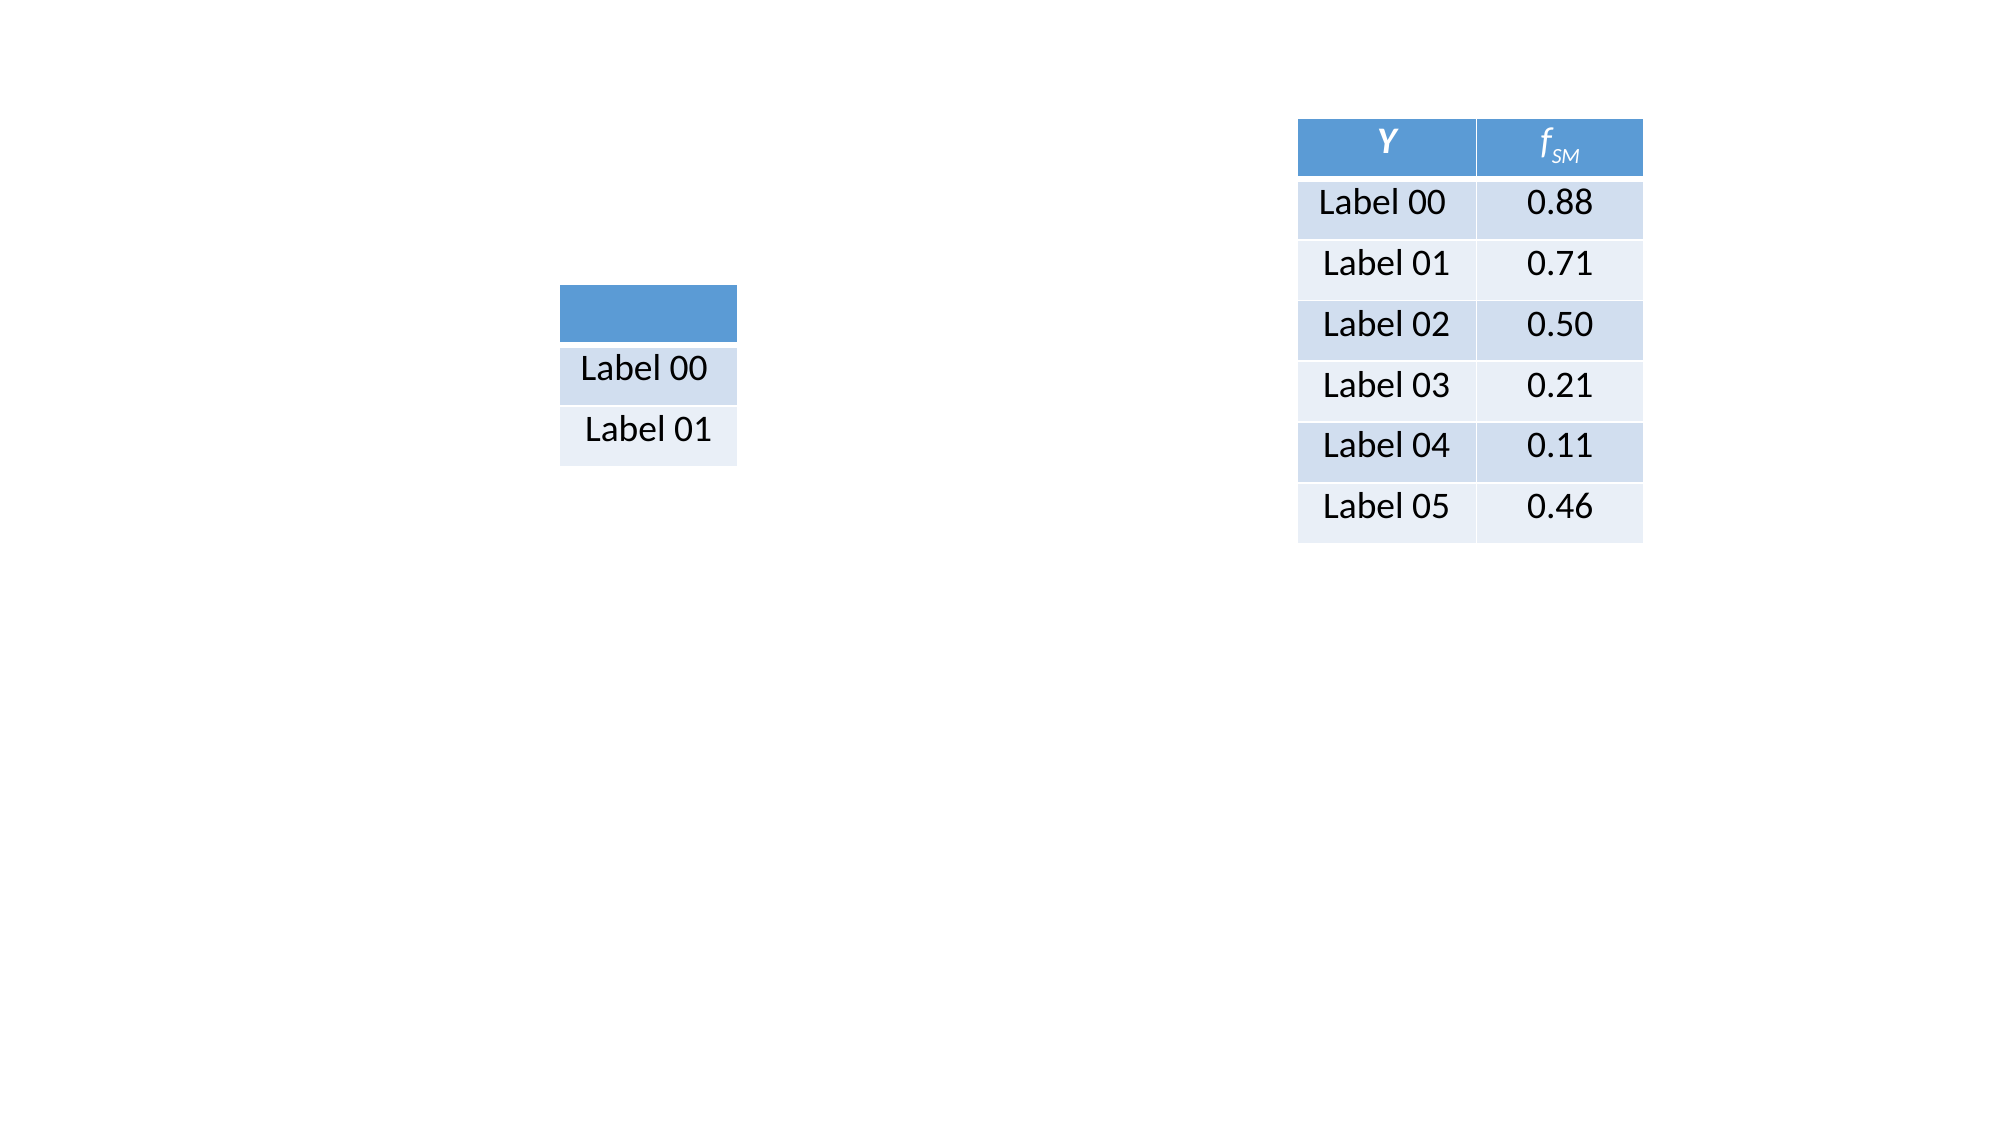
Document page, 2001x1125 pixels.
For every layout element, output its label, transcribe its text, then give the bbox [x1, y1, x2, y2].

table_cell Label 01 [1298, 241, 1476, 300]
table_header Y [1298, 119, 1476, 176]
table_cell Label 02 [1298, 301, 1476, 360]
table_cell 0.11 [1477, 423, 1643, 482]
table_cell Label 05 [1298, 484, 1476, 543]
table_cell 0.46 [1477, 484, 1643, 543]
table_cell Label 03 [1298, 362, 1476, 421]
table_cell Label 04 [1298, 423, 1476, 482]
table_header fSM [1477, 119, 1643, 176]
table_cell 0.71 [1477, 241, 1643, 300]
table_cell Label 00 [1298, 182, 1476, 239]
table_cell 0.88 [1477, 182, 1643, 239]
table_cell 0.21 [1477, 362, 1643, 421]
table_cell 0.50 [1477, 301, 1643, 360]
